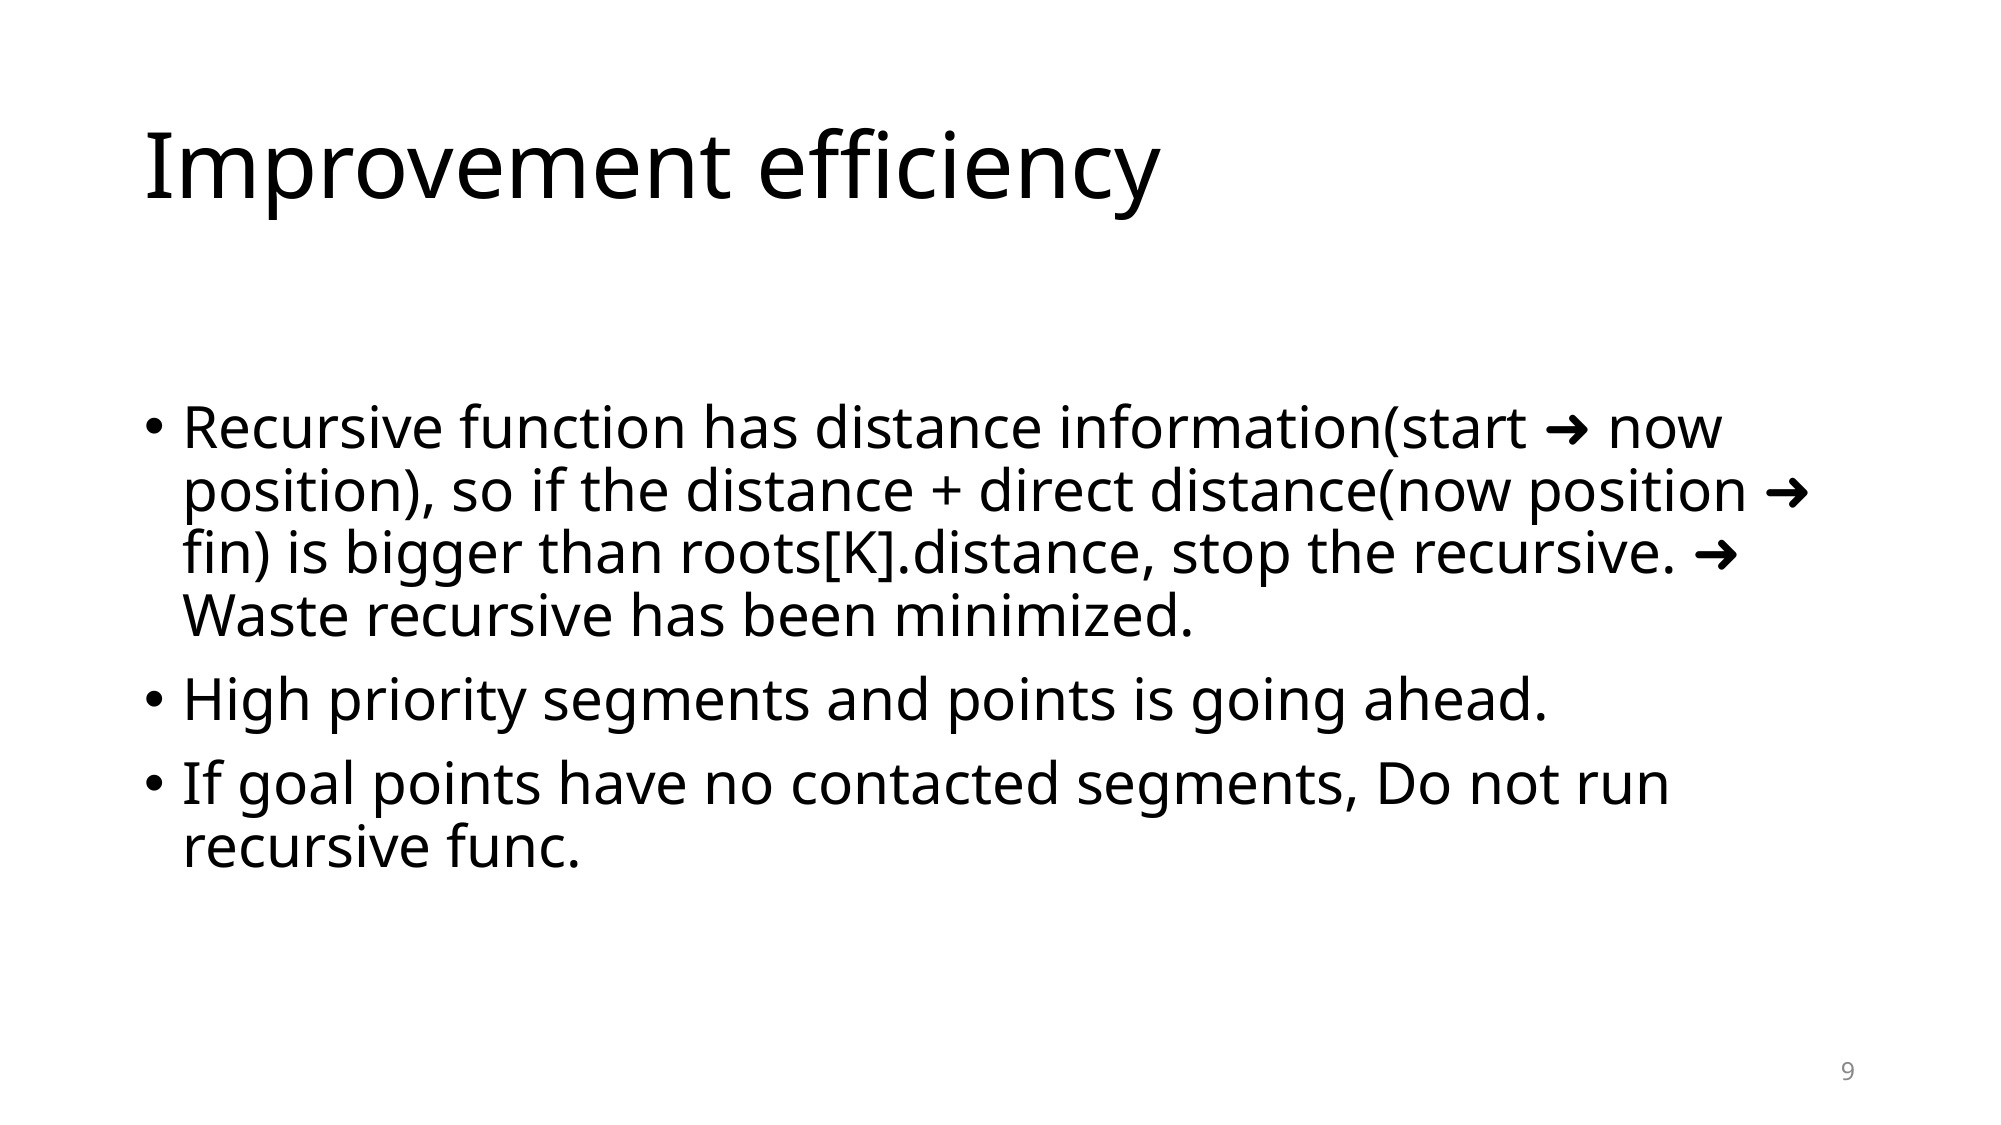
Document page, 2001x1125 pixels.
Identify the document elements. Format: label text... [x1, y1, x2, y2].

title Improvement efficiency [136, 59, 1863, 278]
list Recursive function has distance information(start ➜ now position), so if the distance + direct distance(now position ➜ fin) is bigger than roots[K].distance, stop the recursive. ➜ Waste recursive has been minimized. High priority segments and points is going ahead. If goal points have no contacted segments, Do not run recursive func. [136, 298, 1863, 1014]
slide_number 9 [1818, 1050, 1863, 1096]
